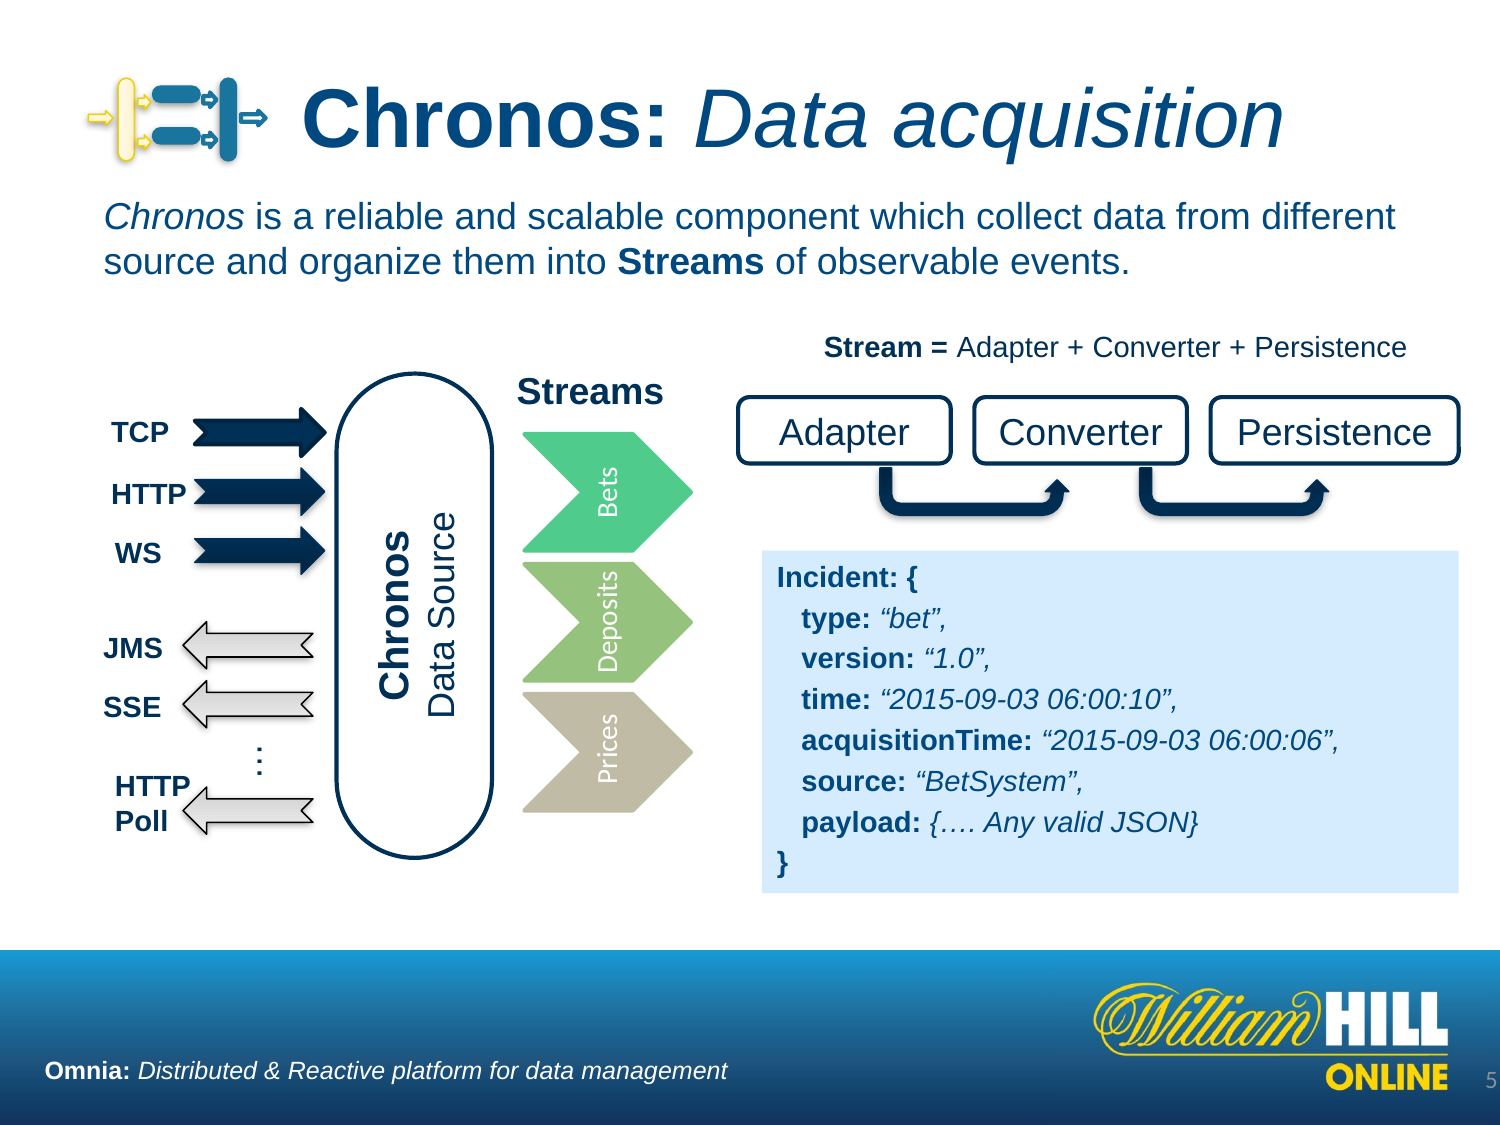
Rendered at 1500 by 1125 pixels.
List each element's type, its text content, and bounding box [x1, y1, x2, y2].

title Chronos: Data acquisition [76, 42, 1427, 186]
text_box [549, 408, 667, 538]
text_box … [216, 728, 277, 796]
slide_number 5 [1476, 1062, 1500, 1096]
text_box Omnia: Distributed & Reactive platform for data management [29, 1046, 745, 1092]
text_box Streams [501, 360, 680, 420]
text_box [223, 691, 314, 717]
text_box Chronos Data Source [334, 371, 495, 860]
text_box [231, 467, 326, 516]
text_box [223, 632, 314, 658]
text_box Persistence [1208, 395, 1461, 466]
text_box WS [100, 527, 235, 577]
text_box [231, 406, 327, 459]
text_box [231, 798, 314, 824]
text_box [879, 467, 1070, 517]
text_box Stream = Adapter + Converter + Persistence [809, 312, 1424, 418]
text_box Adapter [736, 395, 953, 466]
picture [0, 950, 1500, 1125]
text_box Incident: { type: “bet”, version: “1.0”, time: “2015-09-03 06:00:10”, acquisitionTime: “2015-09-03 06:00:06”, source: “BetSystem”, payload: {…. Any valid JSON} } [761, 550, 1459, 894]
text_box [235, 526, 326, 575]
text_box HTTP Poll [100, 760, 231, 845]
text_box [1138, 467, 1330, 517]
text_box HTTP [96, 467, 231, 518]
list Chronos is a reliable and scalable component which collect data from different source and organize them into Streams of observable events. [88, 184, 1436, 303]
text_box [549, 668, 667, 836]
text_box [549, 538, 667, 668]
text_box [88, 77, 266, 162]
text_box SSE [88, 680, 223, 731]
text_box JMS [88, 621, 223, 672]
text_box TCP [96, 405, 231, 456]
text_box Converter [972, 418, 1190, 466]
